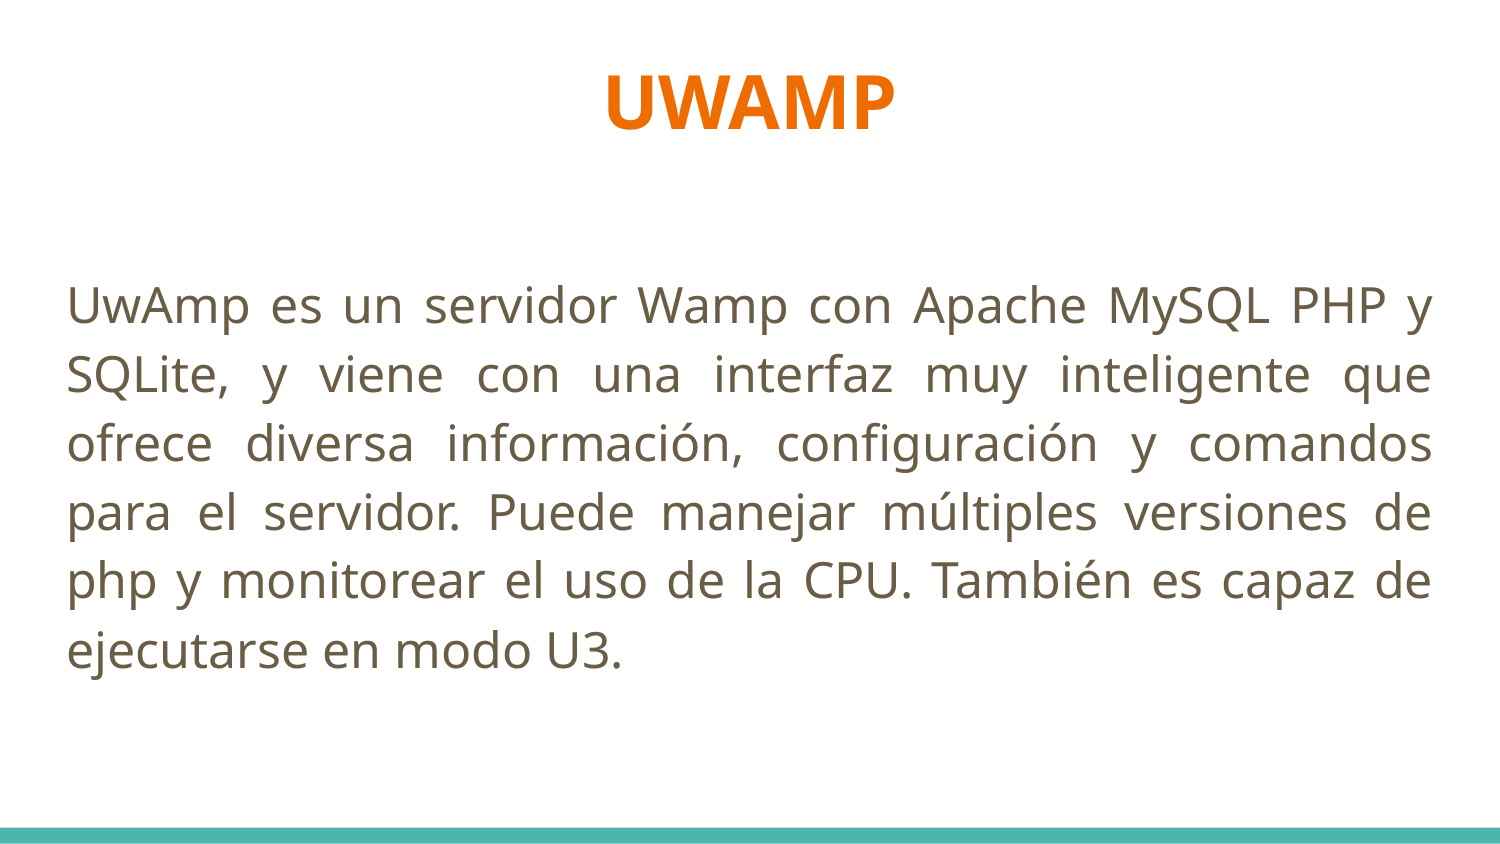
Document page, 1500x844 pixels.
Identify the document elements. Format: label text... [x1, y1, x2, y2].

list UwAmp es un servidor Wamp con Apache MySQL PHP y SQLite, y viene con una interfaz muy inteligente que ofrece diversa información, configuración y comandos para el servidor. Puede manejar múltiples versiones de php y monitorear el uso de la CPU. También es capaz de ejecutarse en modo U3. [51, 207, 1449, 735]
title UWAMP [51, 39, 1449, 156]
